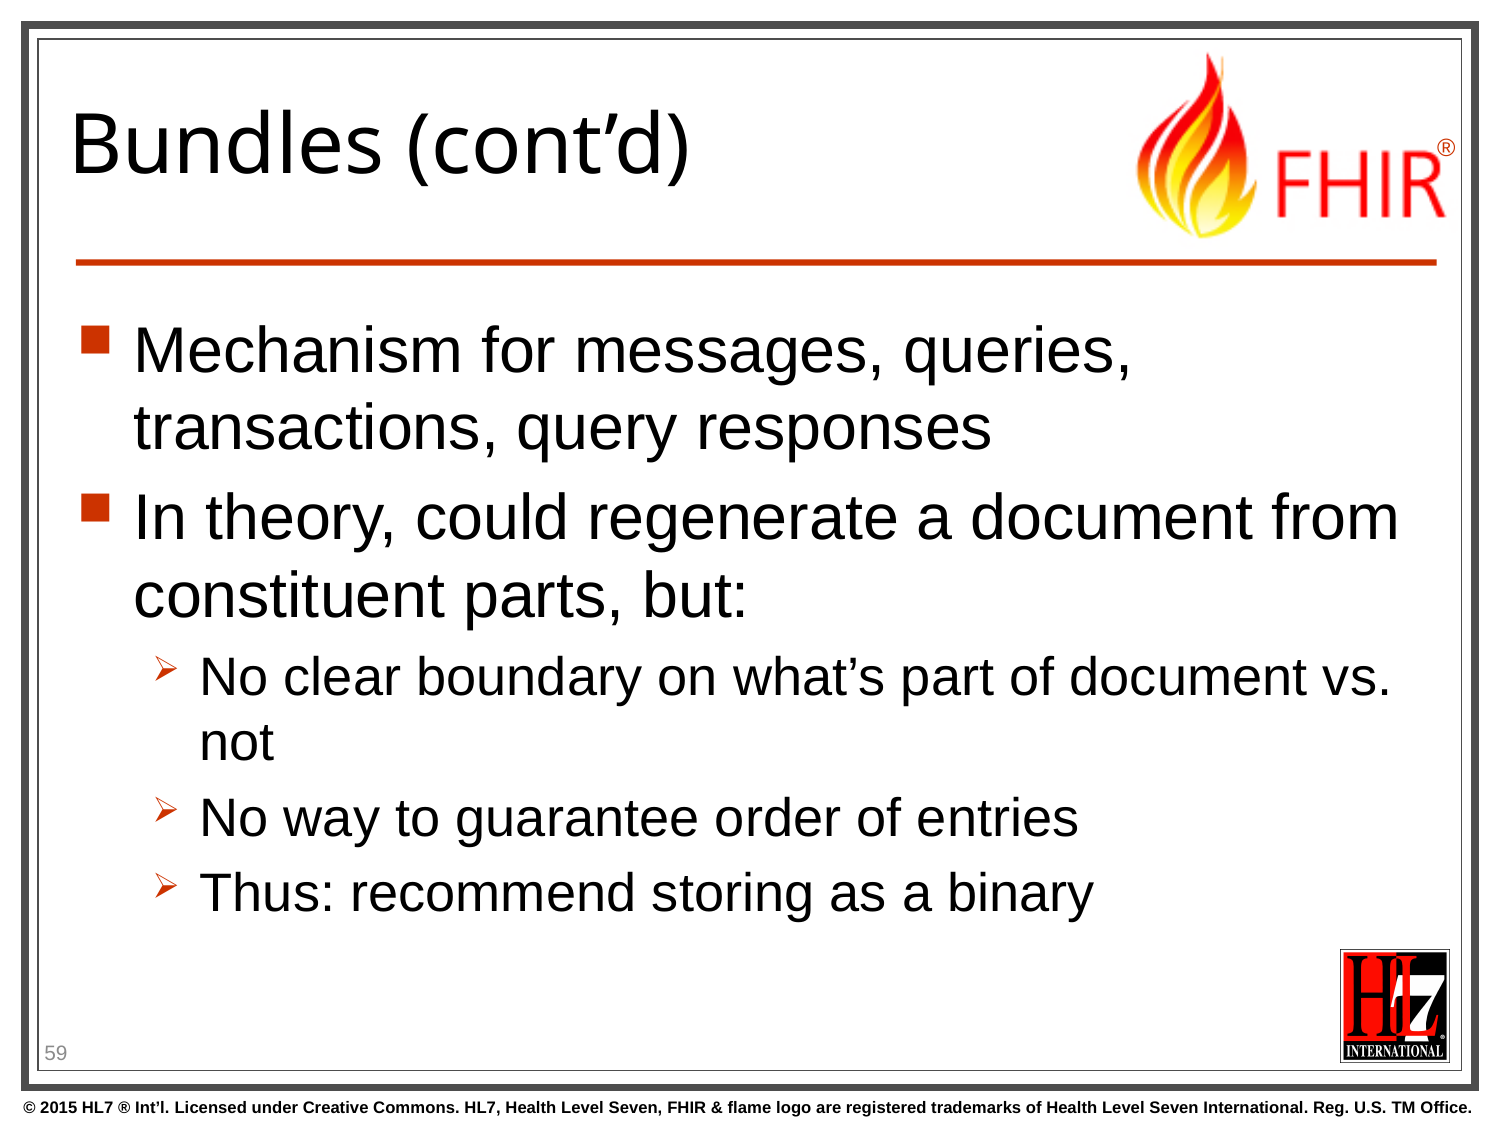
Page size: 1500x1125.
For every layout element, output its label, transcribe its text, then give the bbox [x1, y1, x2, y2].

picture [1340, 949, 1450, 1063]
title Bundles (cont’d) [53, 54, 1128, 244]
list Mechanism for messages, queries, transactions, query responses In theory, could regenerate a document from constituent parts, but: No clear boundary on what’s part of document vs. not No way to guarantee order of entries Thus: recommend storing as a binary [62, 299, 1438, 1059]
picture [1124, 42, 1458, 249]
slide_number 59 [29, 1034, 148, 1071]
